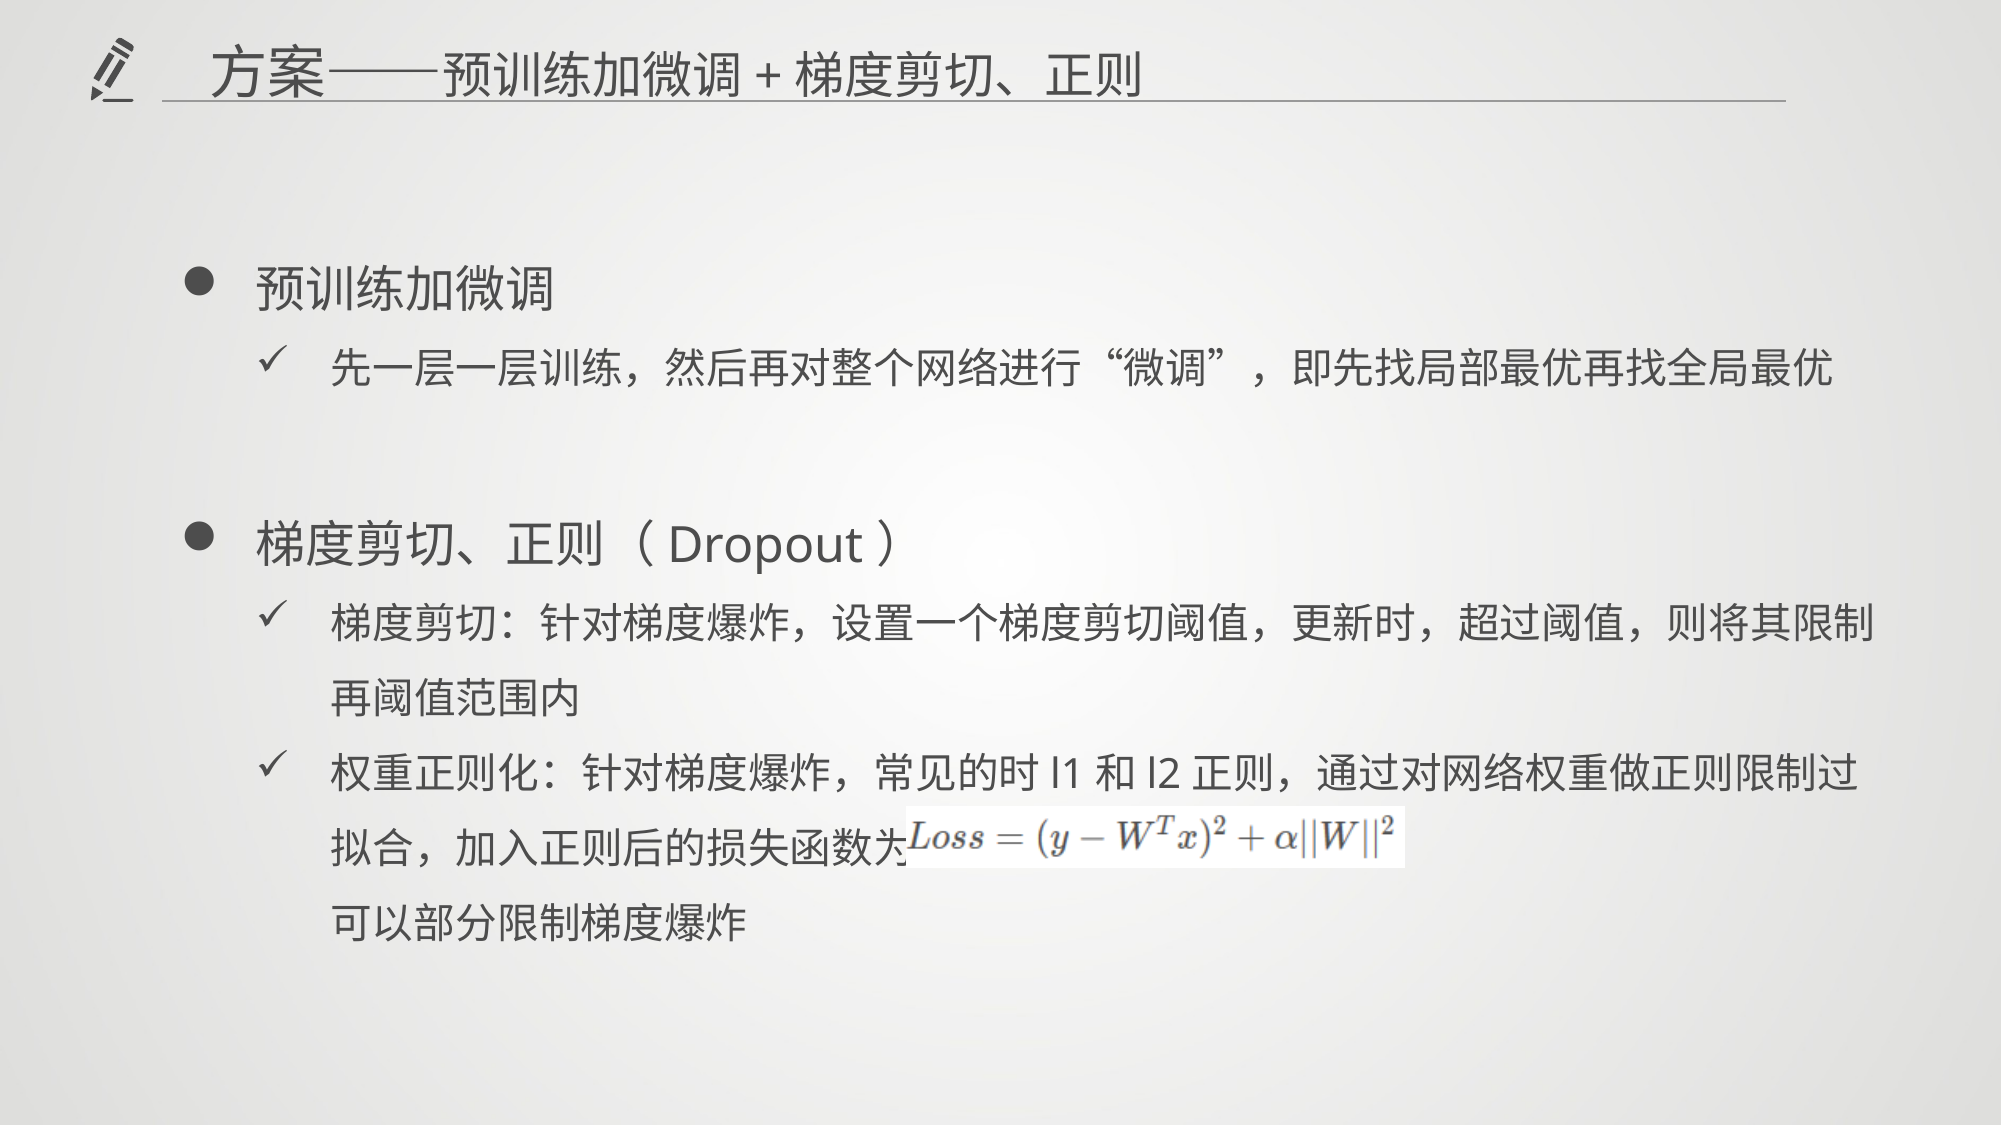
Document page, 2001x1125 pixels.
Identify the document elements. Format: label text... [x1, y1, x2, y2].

text_box [90, 86, 104, 101]
text_box 预训练加微调 先一层一层训练，然后再对整个网络进行“微调”，即先找局部最优再找全局最优 梯度剪切、正则（Dropout） 梯度剪切：针对梯度爆炸，设置一个梯度剪切阈值，更新时，超过阈值，则将其限制再阈值范围内 权重正则化：针对梯度爆炸，常见的时l1和l2正则，通过对网络权重做正则限制过拟合，加入正则后的损失函数为： 可以部分限制梯度爆炸 [90, 219, 1910, 1060]
text_box [93, 52, 115, 82]
text_box [110, 45, 130, 59]
text_box 方案——预训练加微调+梯度剪切、正则 [194, 102, 1505, 113]
picture [0, 0, 2001, 1125]
text_box [104, 59, 126, 89]
text_box 方案——预训练加微调+梯度剪切、正则 [194, 28, 1505, 100]
text_box [102, 98, 134, 102]
text_box [115, 37, 134, 52]
